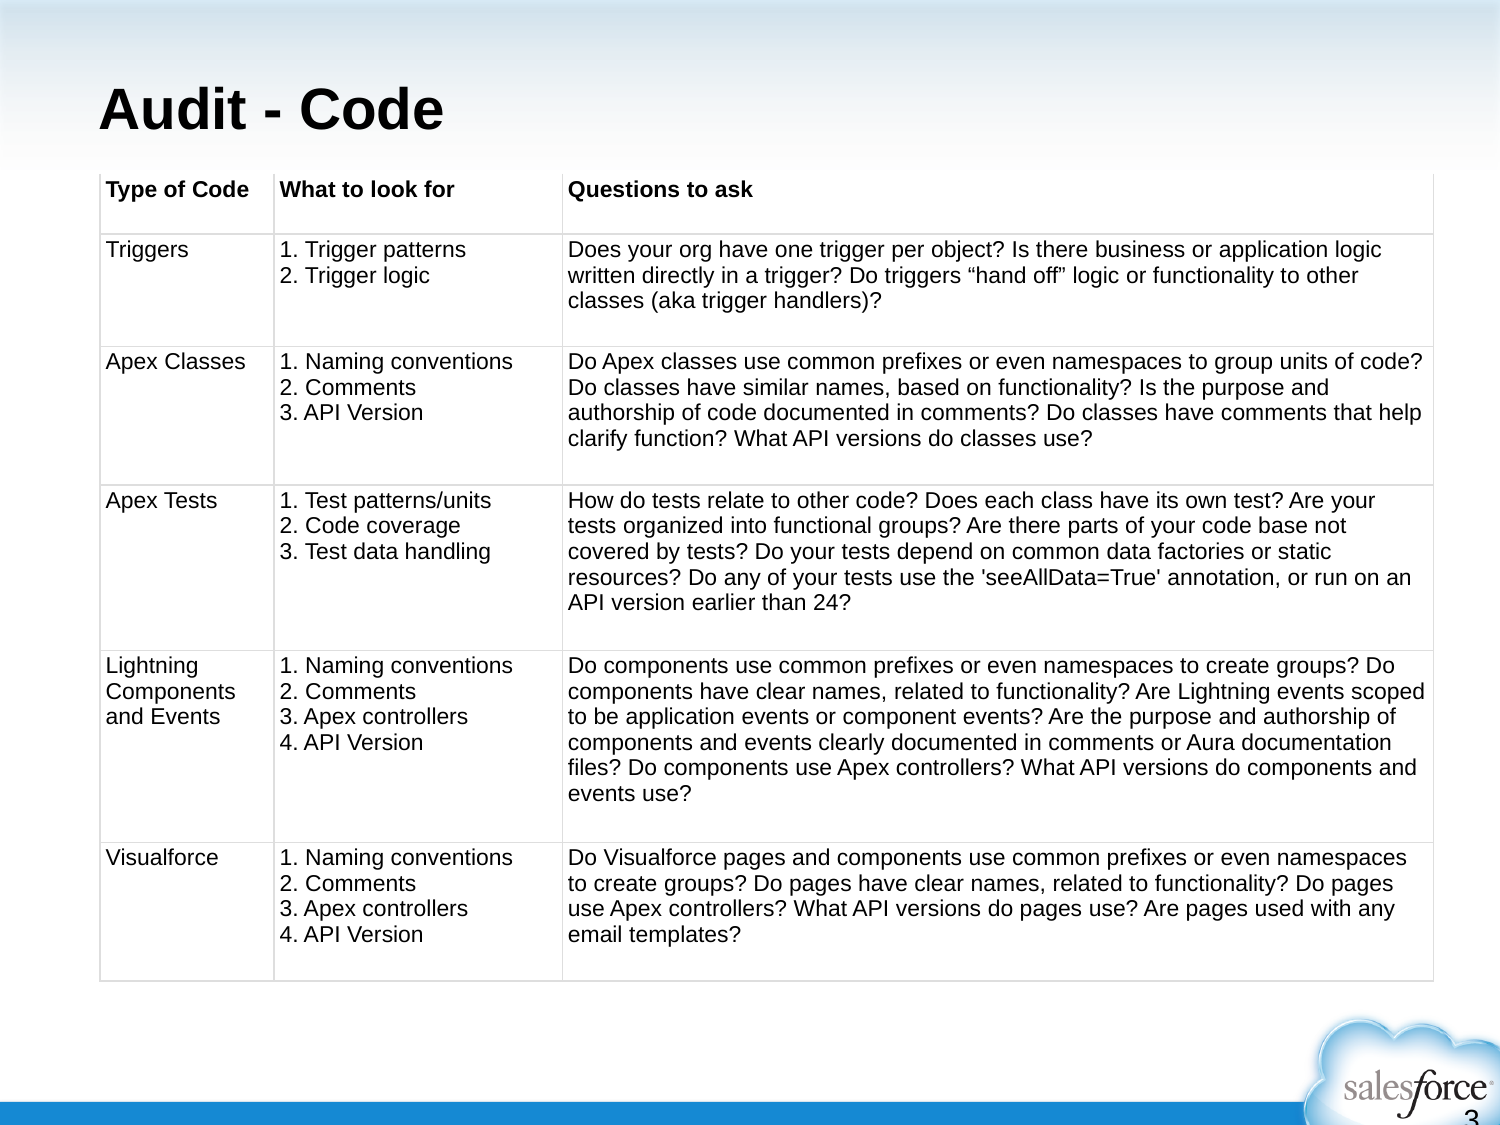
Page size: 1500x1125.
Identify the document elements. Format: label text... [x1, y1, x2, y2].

table_cell Apex Classes [101, 347, 273, 484]
table_cell 1. Trigger patterns 2. Trigger logic [275, 235, 562, 346]
table_cell Do components use common prefixes or even namespaces to create groups? Do components have clear names, related to functionality? Are Lightning events scoped to be application events or component events? Are the purpose and authorship of components and events clearly documented in comments or Aura documentation files? Do components use Apex controllers? What API versions do components and events use? [563, 651, 1433, 842]
table_cell 1. Naming conventions 2. Comments 3. Apex controllers 4. API Version [275, 843, 562, 980]
table_cell 1. Test patterns/units 2. Code coverage 3. Test data handling [275, 486, 562, 650]
table_cell How do tests relate to other code? Does each class have its own test? Are your tests organized into functional groups? Are there parts of your code base not covered by tests? Do your tests depend on common data factories or static resources? Do any of your tests use the 'seeAllData=True' annotation, or run on an API version earlier than 24? [563, 486, 1433, 650]
table_cell Triggers [101, 235, 273, 346]
table_cell Do Visualforce pages and components use common prefixes or even namespaces to create groups? Do pages have clear names, related to functionality? Do pages use Apex controllers? What API versions do pages use? Are pages used with any email templates? [563, 843, 1433, 980]
table_cell 1. Naming conventions 2. Comments 3. Apex controllers 4. API Version [275, 651, 562, 842]
table_cell Visualforce [101, 843, 273, 980]
text_box [0, 124, 1500, 230]
table_cell 1. Naming conventions 2. Comments 3. API Version [275, 347, 562, 484]
table_cell Lightning Components and Events [101, 651, 273, 842]
table_cell Does your org have one trigger per object? Is there business or application logic written directly in a trigger? Do triggers “hand off” logic or functionality to other classes (aka trigger handlers)? [563, 235, 1433, 346]
table_cell Apex Tests [101, 486, 273, 650]
picture [1261, 976, 1500, 1125]
title Audit - Code [83, 41, 1434, 124]
table_cell Do Apex classes use common prefixes or even namespaces to group units of code? Do classes have similar names, based on functionality? Is the purpose and authorship of code documented in comments? Do classes have comments that help clarify function? What API versions do classes use? [563, 347, 1433, 484]
slide_number 38 [1449, 1093, 1500, 1125]
